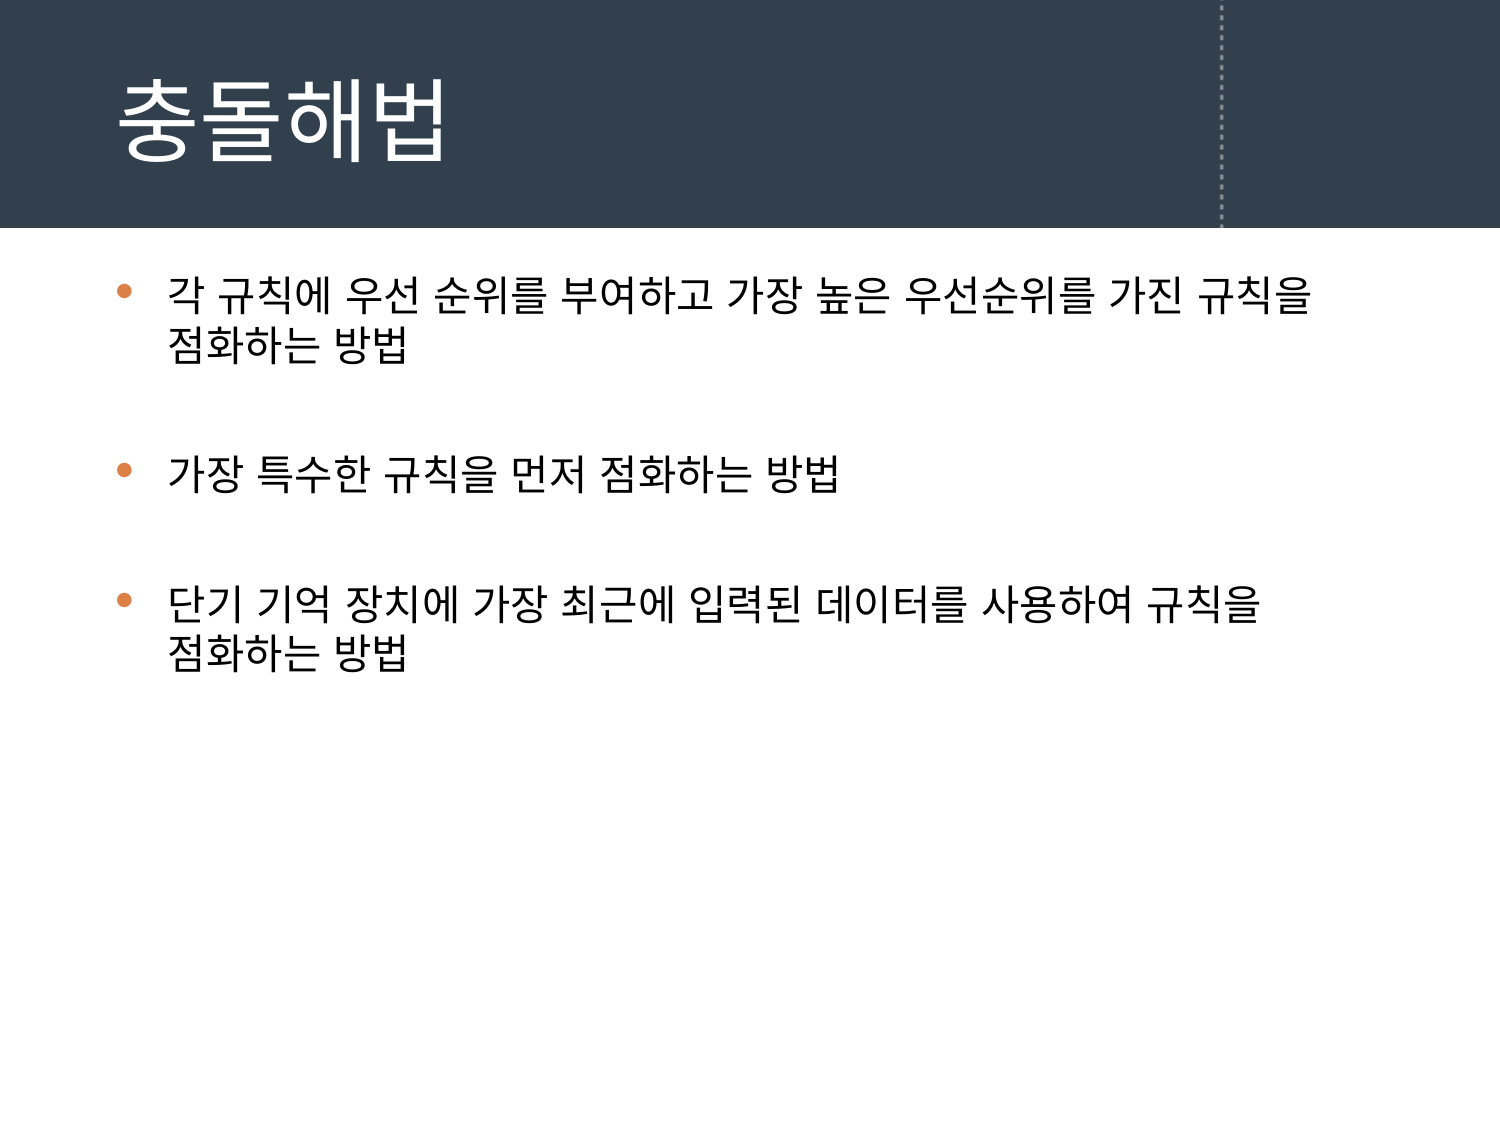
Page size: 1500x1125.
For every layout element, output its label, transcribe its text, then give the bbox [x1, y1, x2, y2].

list 각 규칙에 우선 순위를 부여하고 가장 높은 우선순위를 가진 규칙을 점화하는 방법 가장 특수한 규칙을 먼저 점화하는 방법 단기 기억 장치에 가장 최근에 입력된 데이터를 사용하여 규칙을 점화하는 방법 [100, 262, 1438, 1000]
picture [0, 0, 1500, 228]
title 충돌해법 [100, 37, 1438, 200]
